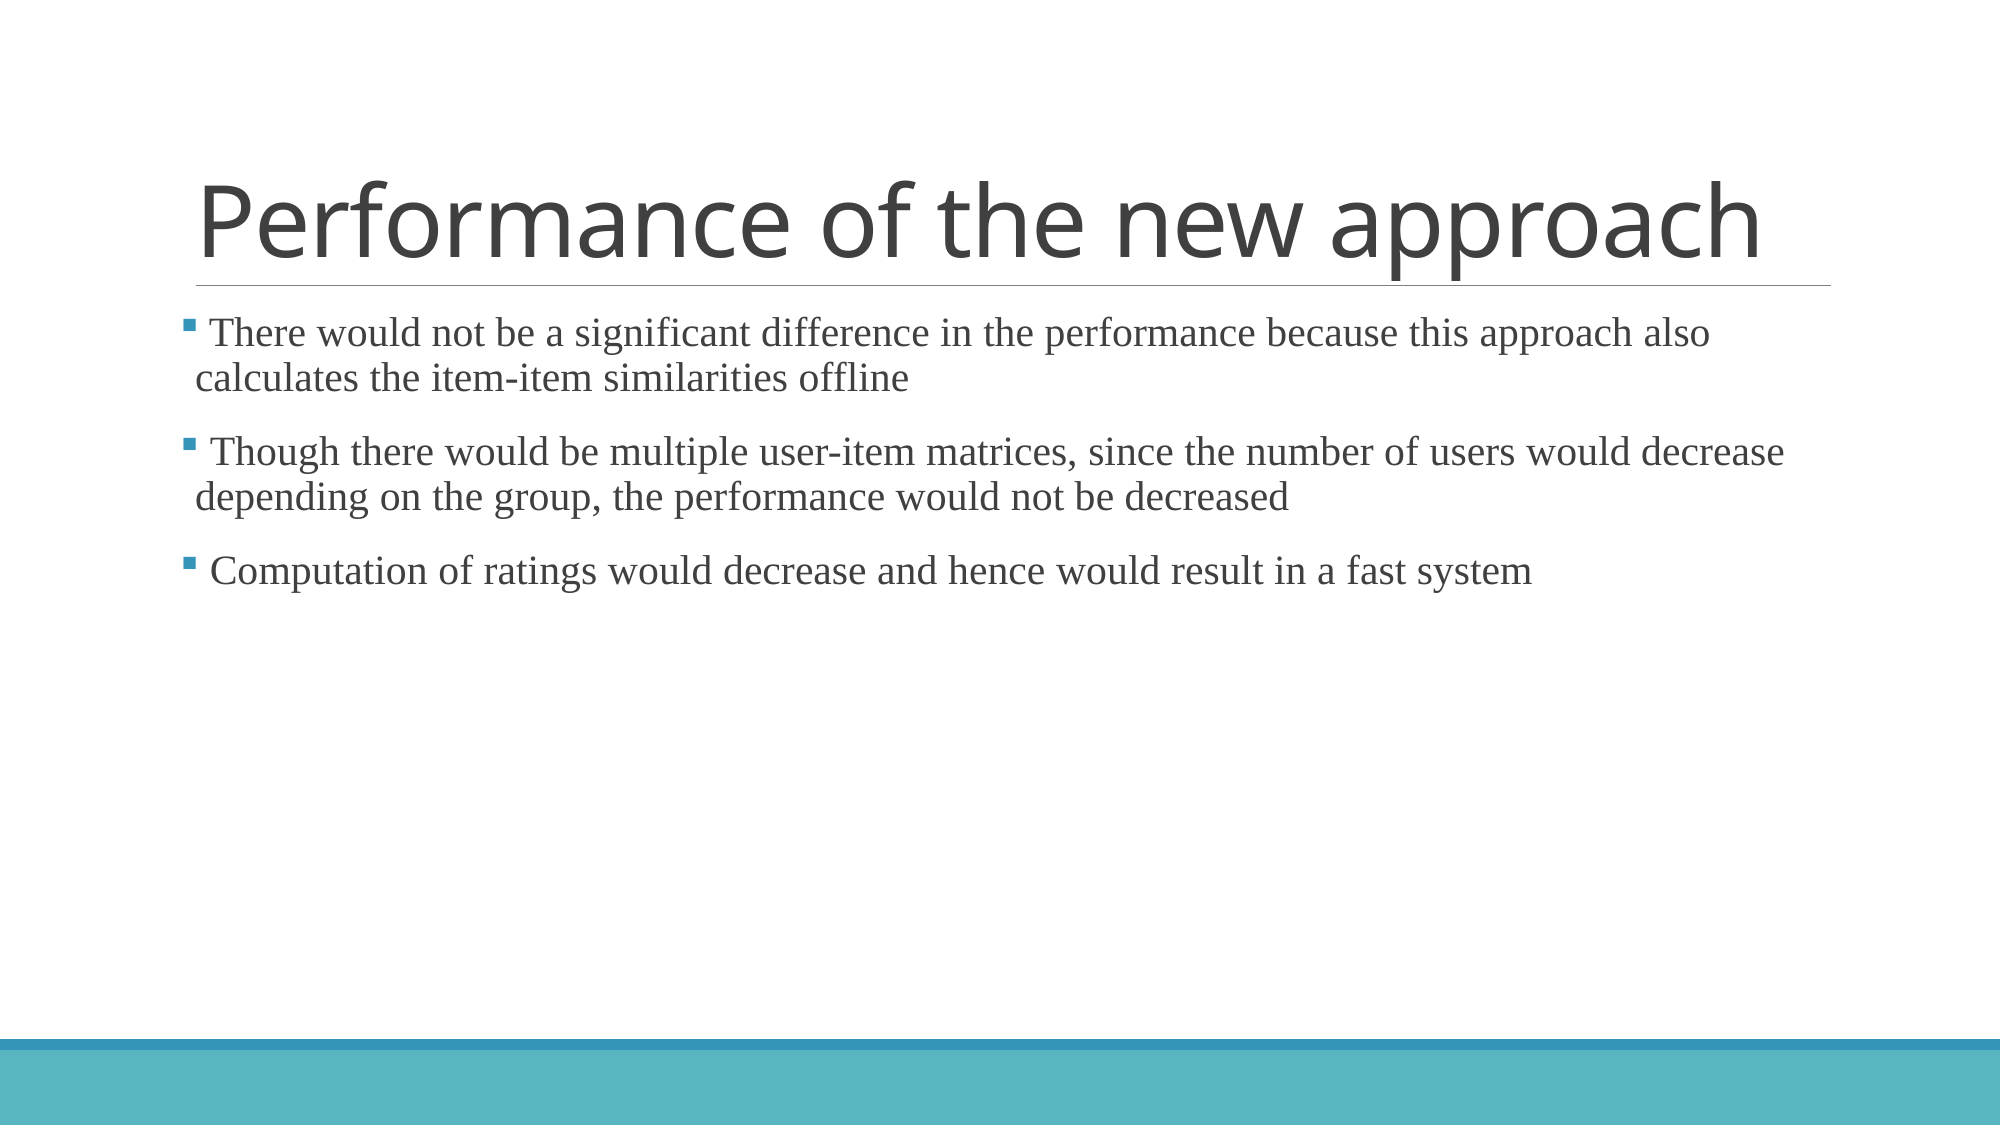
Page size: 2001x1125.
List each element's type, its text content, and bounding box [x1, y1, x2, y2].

list There would not be a significant difference in the performance because this approach also calculates the item-item similarities offline Though there would be multiple user-item matrices, since the number of users would decrease depending on the group, the performance would not be decreased Computation of ratings would decrease and hence would result in a fast system [180, 302, 1830, 963]
title Performance of the new approach [180, 47, 1830, 285]
